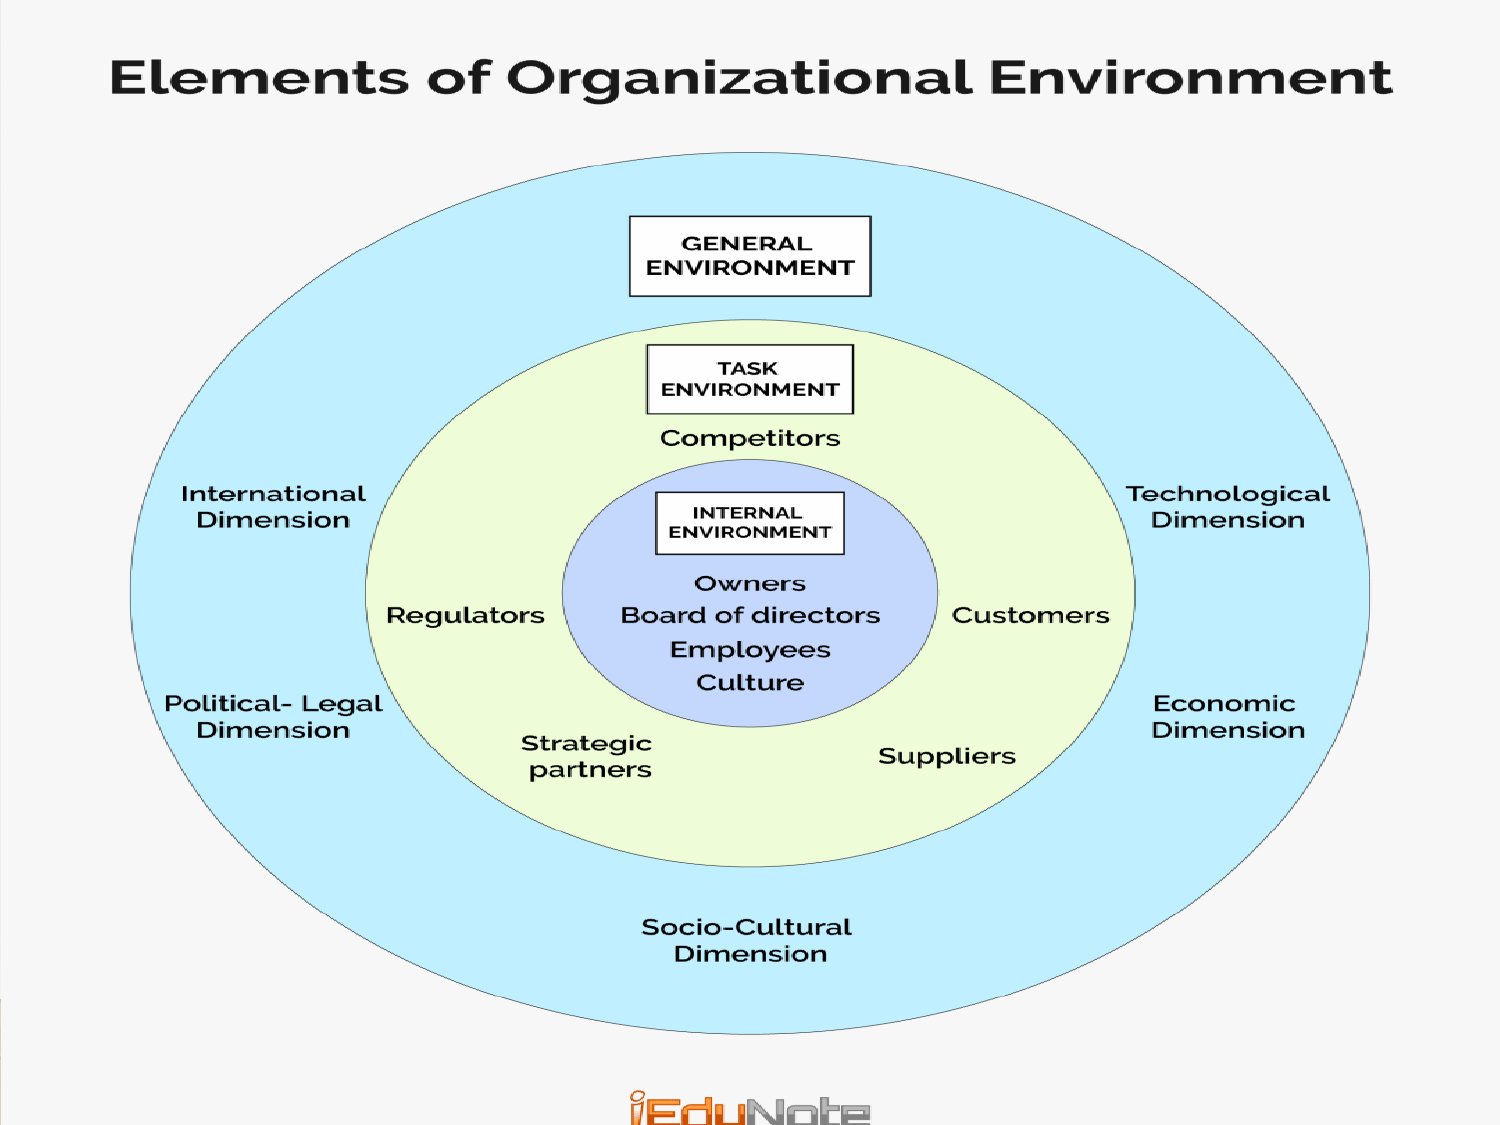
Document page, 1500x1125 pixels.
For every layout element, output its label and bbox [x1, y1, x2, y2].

list [0, 0, 1500, 1125]
